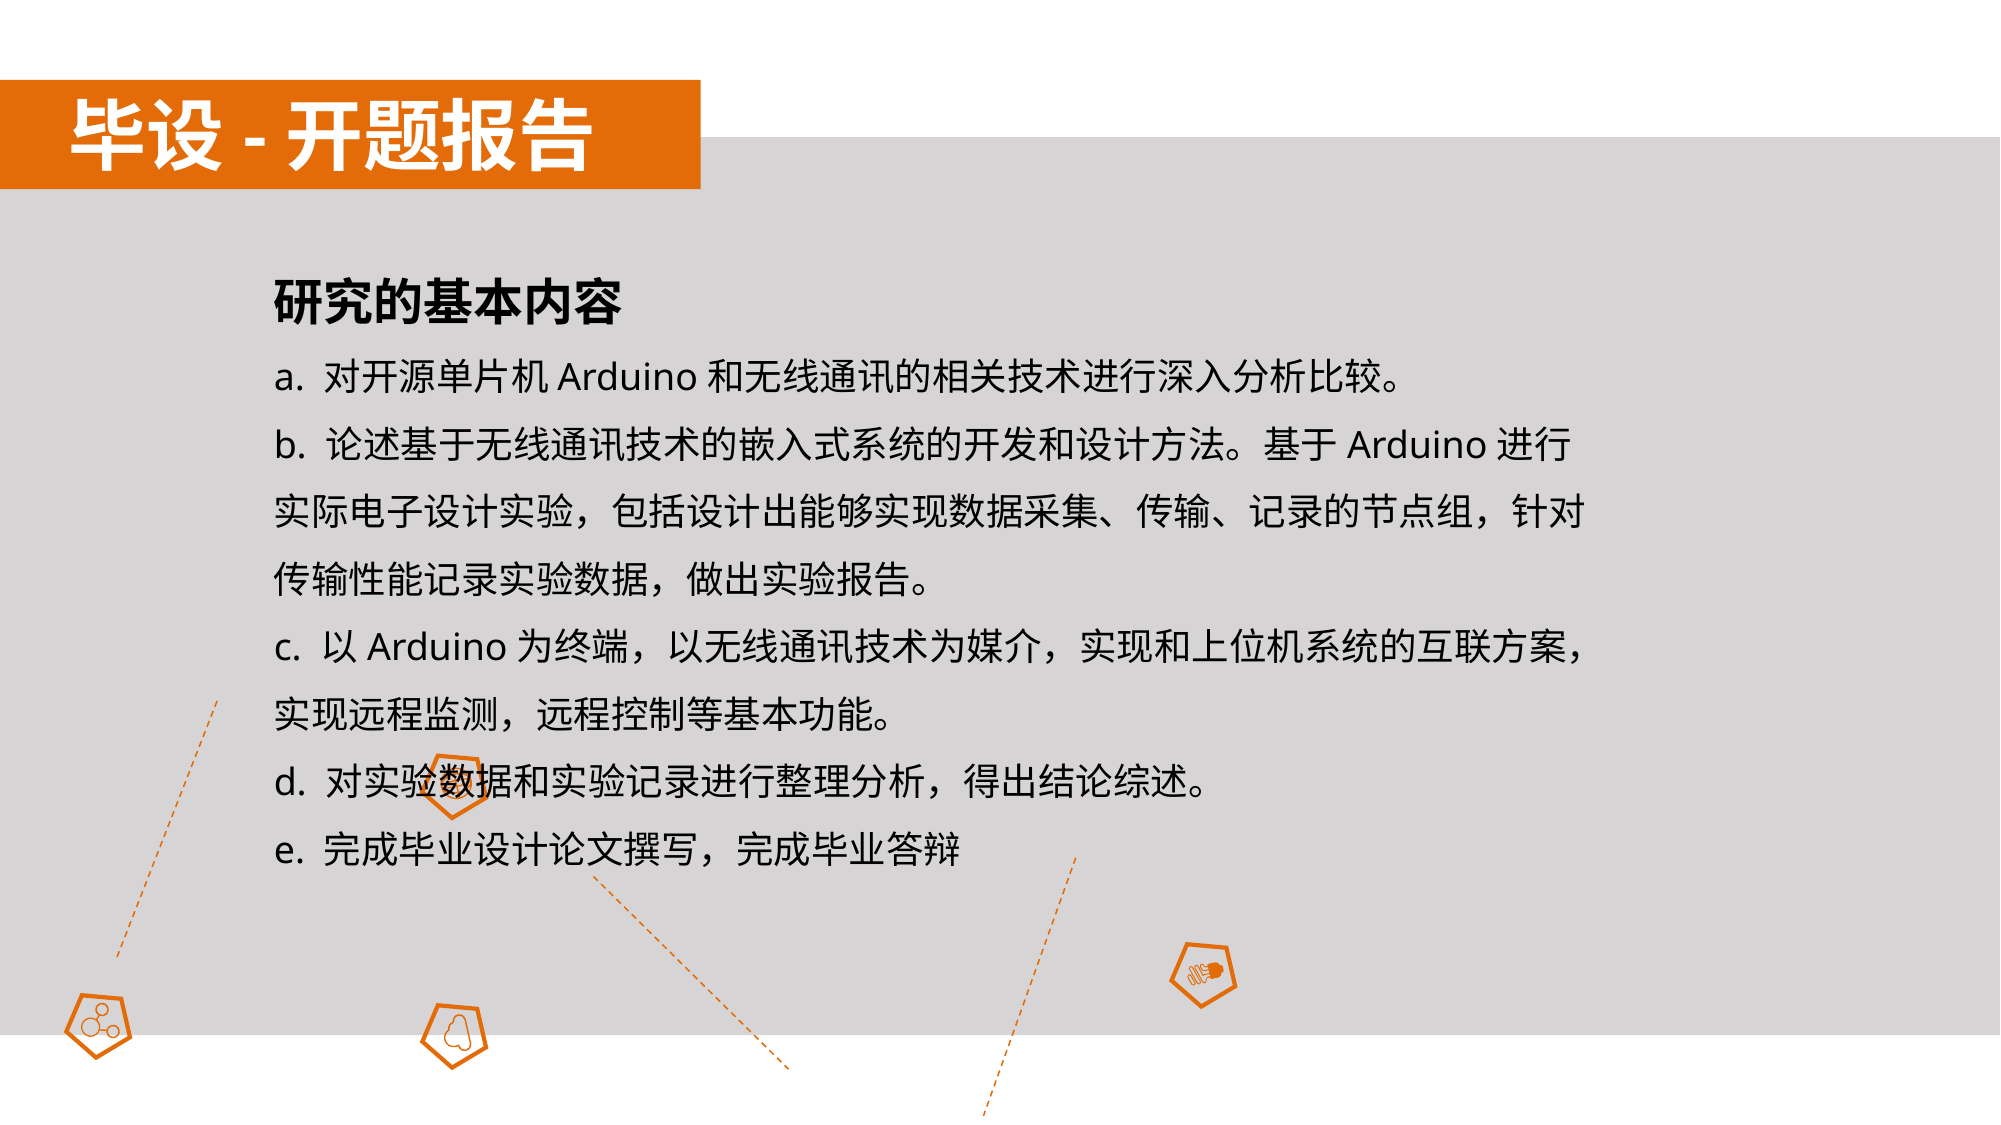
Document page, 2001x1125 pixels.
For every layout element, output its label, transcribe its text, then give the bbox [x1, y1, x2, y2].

text_box 毕设-开题报告 [0, 79, 701, 188]
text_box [419, 754, 484, 816]
text_box [0, 137, 2000, 1036]
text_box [419, 1004, 484, 1066]
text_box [85, 713, 250, 941]
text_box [63, 994, 128, 1056]
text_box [945, 878, 1114, 1096]
text_box 研究的基本内容 a. 对开源单片机Arduino和无线通讯的相关技术进行深入分析比较。 b. 论述基于无线通讯技术的嵌入式系统的开发和设计方法。基于Arduino进行实际电子设计实验，包括设计出能够实现数据采集、传输、记录的节点组，针对传输性能记录实验数据，做出实验报告。 c. 以Arduino为终端，以无线通讯技术为媒介，实现和上位机系统的互联方案，实现远程监测，远程控制等基本功能。 d. 对实验数据和实验记录进行整理分析，得出结论综述。 e. 完成毕业设计论文撰写，完成毕业答辩 [259, 233, 1622, 946]
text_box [557, 942, 825, 1003]
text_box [1169, 943, 1234, 1005]
